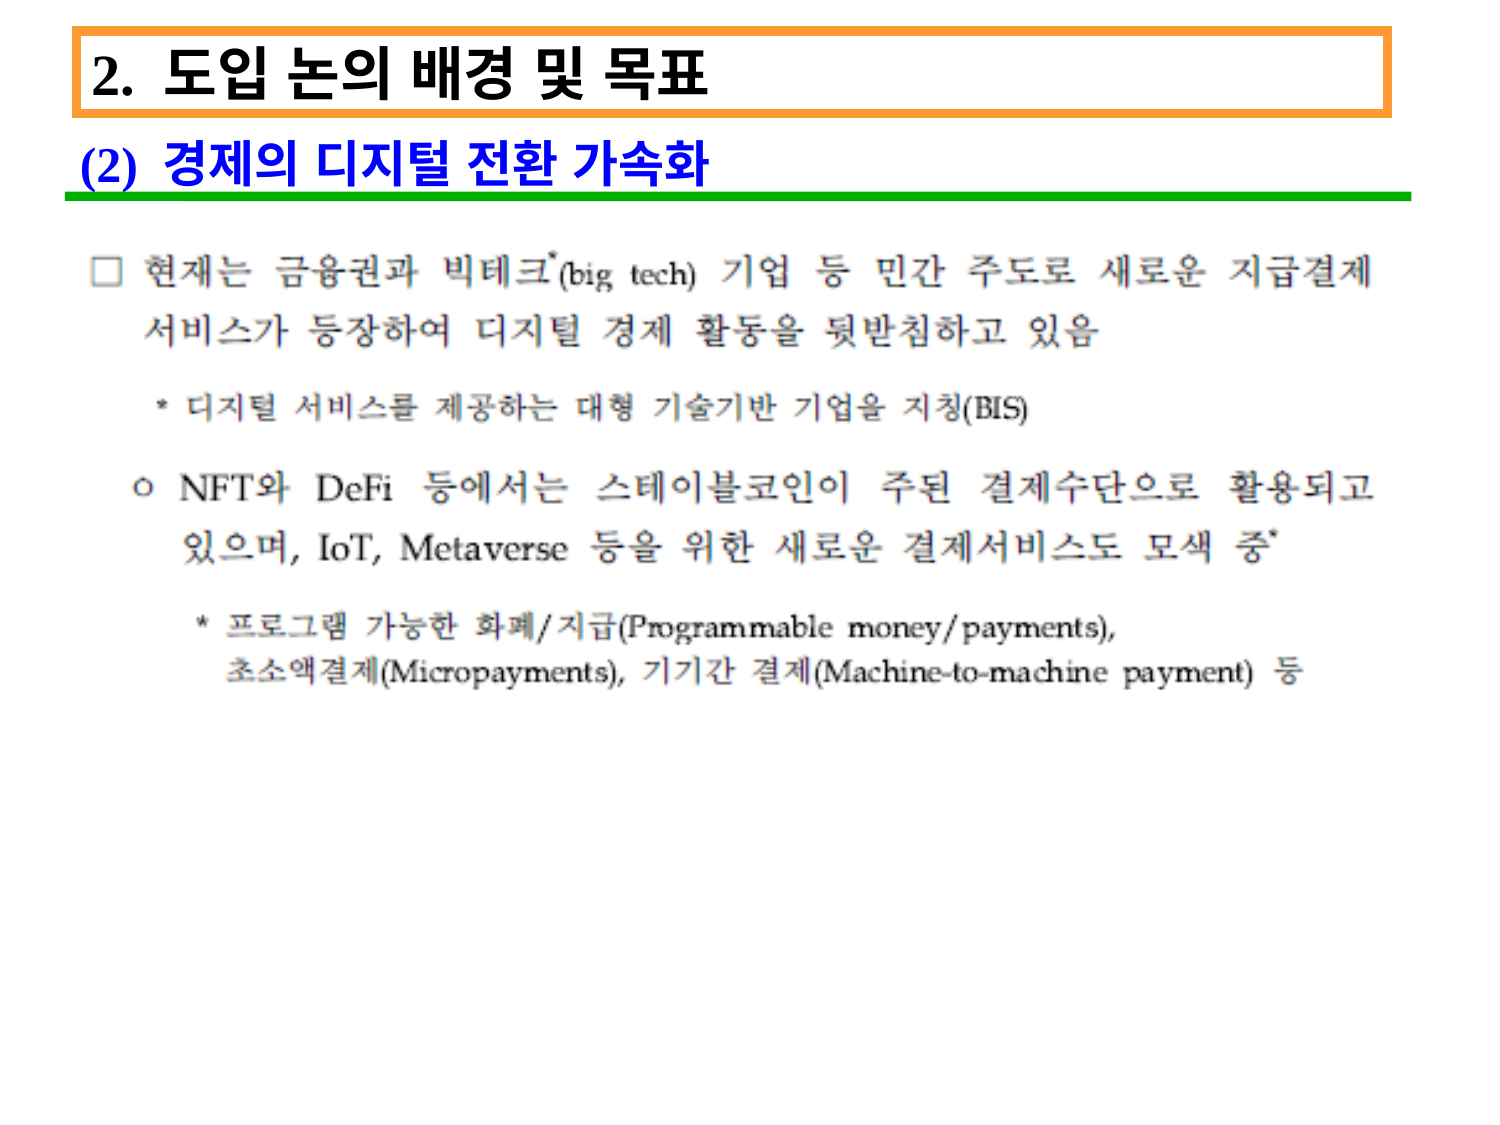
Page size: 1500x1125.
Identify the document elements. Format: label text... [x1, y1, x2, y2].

text_box (2) 경제의 디지털 전환 가속화 [64, 125, 1412, 196]
picture [76, 243, 1389, 708]
text_box 2. 도입 논의 배경 및 목표 [76, 30, 1388, 114]
